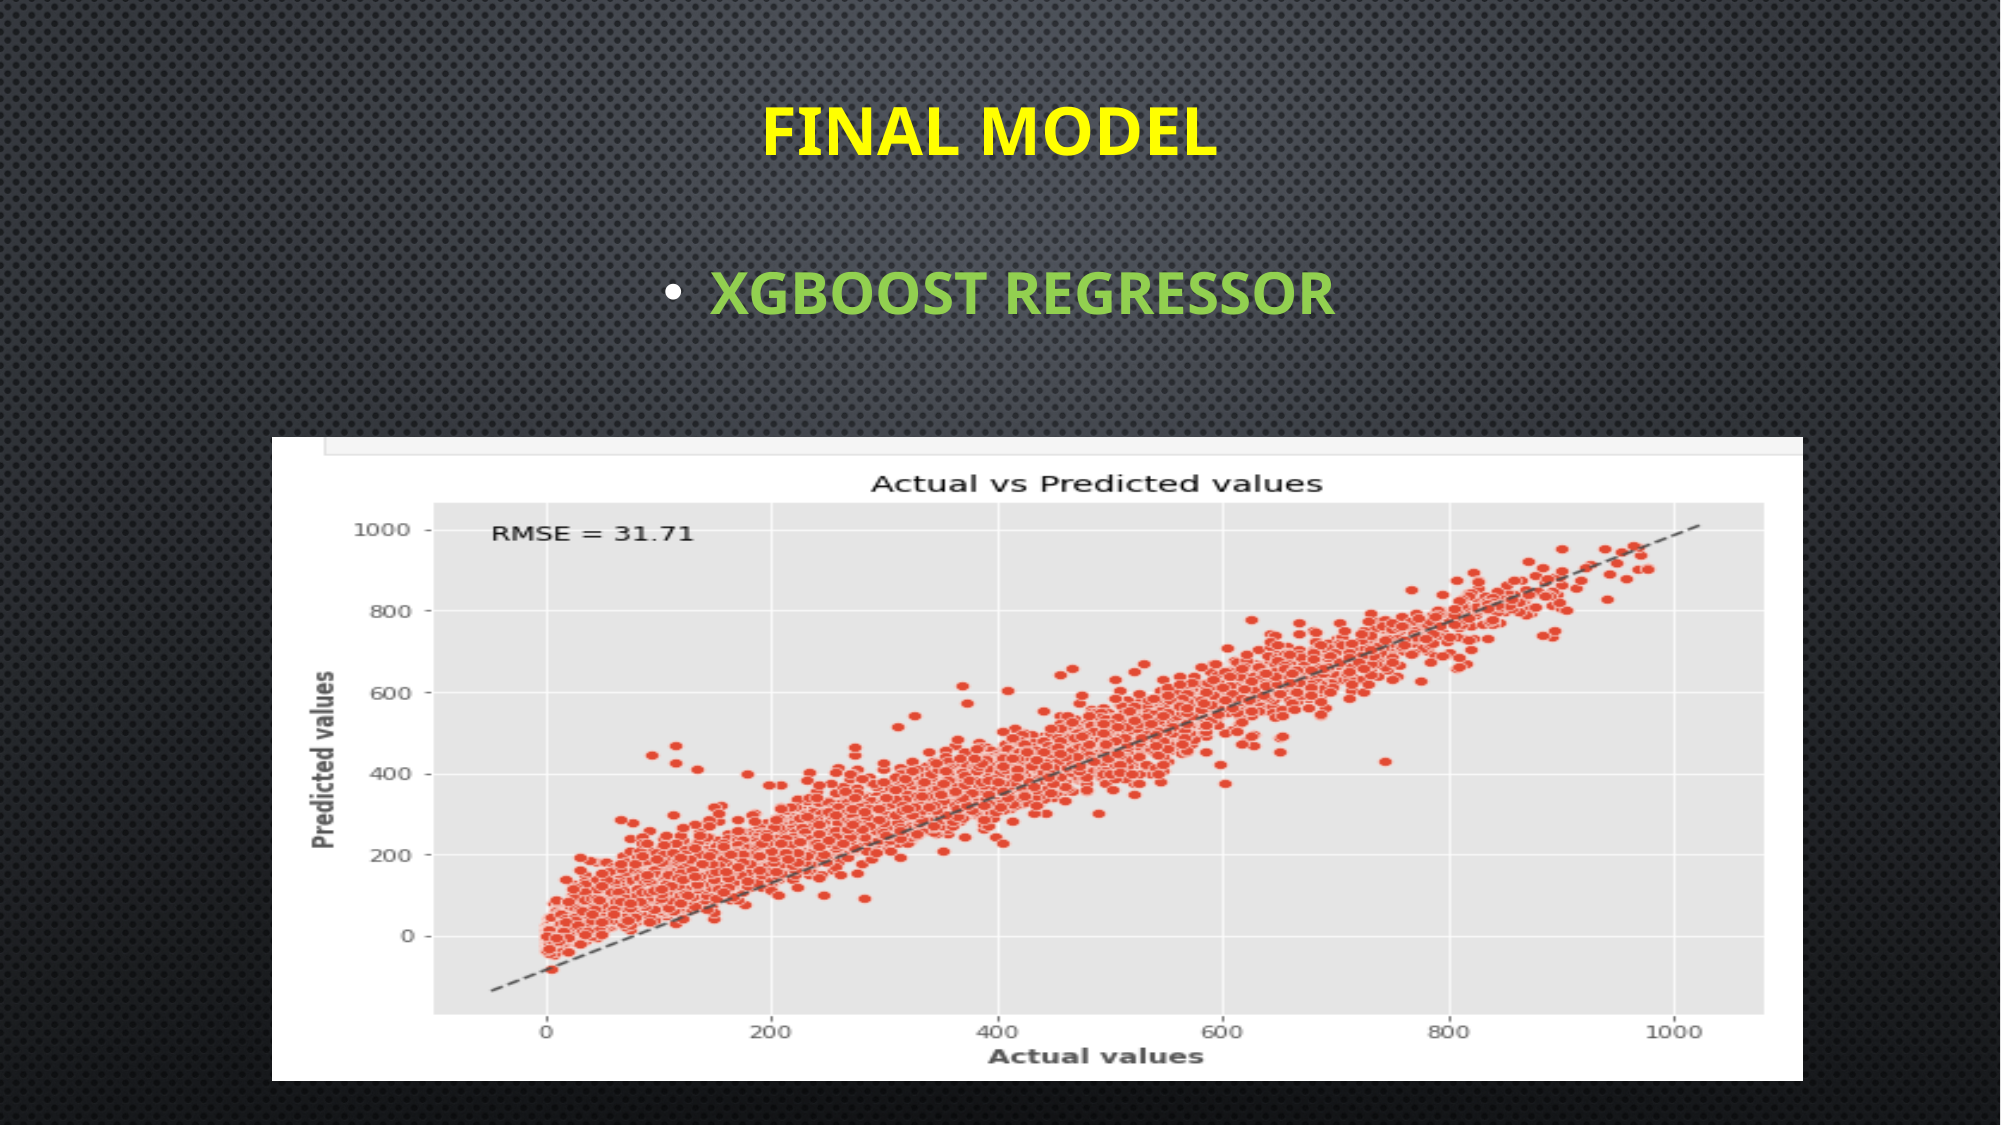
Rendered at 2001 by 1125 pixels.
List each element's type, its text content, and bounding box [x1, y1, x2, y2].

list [271, 437, 1804, 1081]
list XGBOOST REGRESSOR [648, 244, 1402, 339]
title FINAL MODEL [177, 44, 1803, 214]
